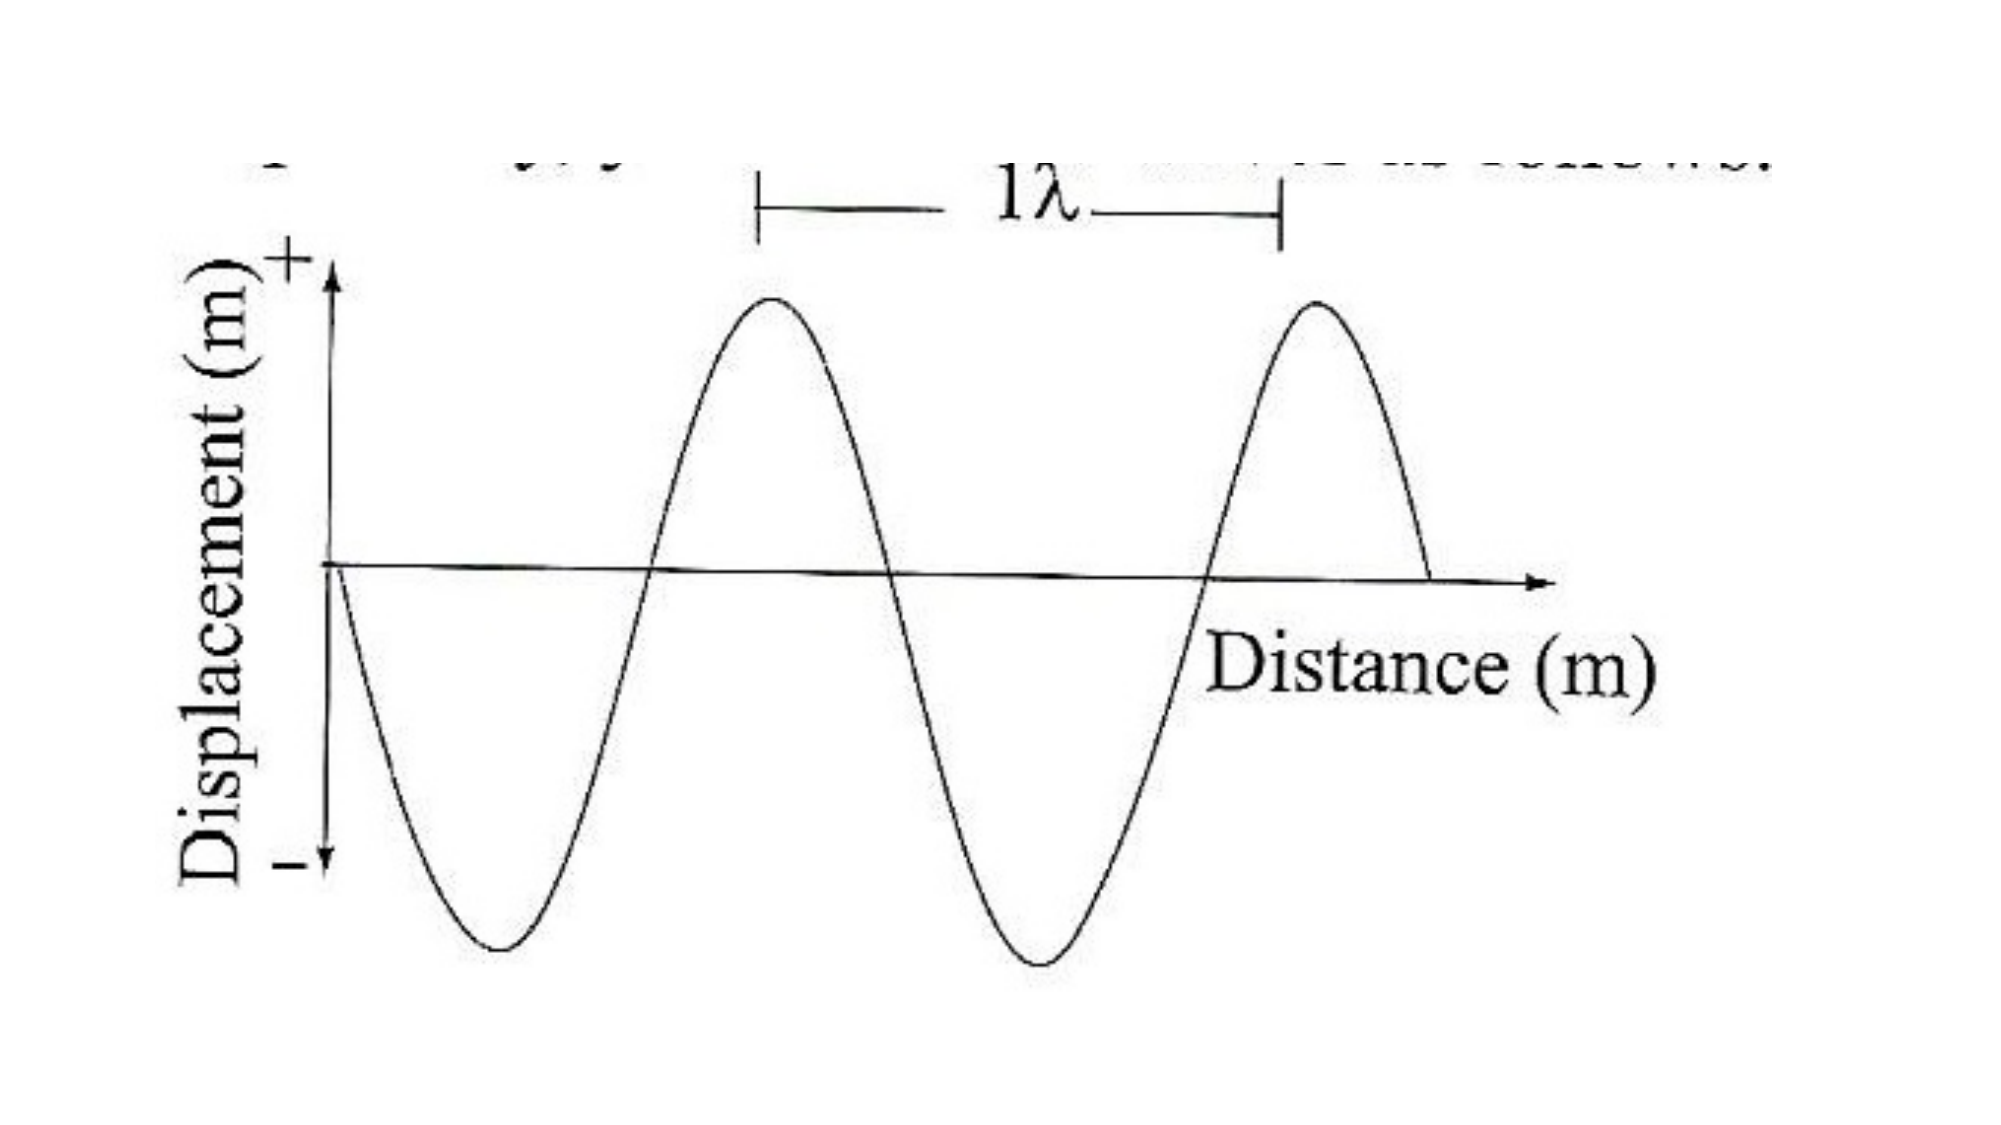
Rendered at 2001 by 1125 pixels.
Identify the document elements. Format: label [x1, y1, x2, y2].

list [155, 163, 1772, 1009]
